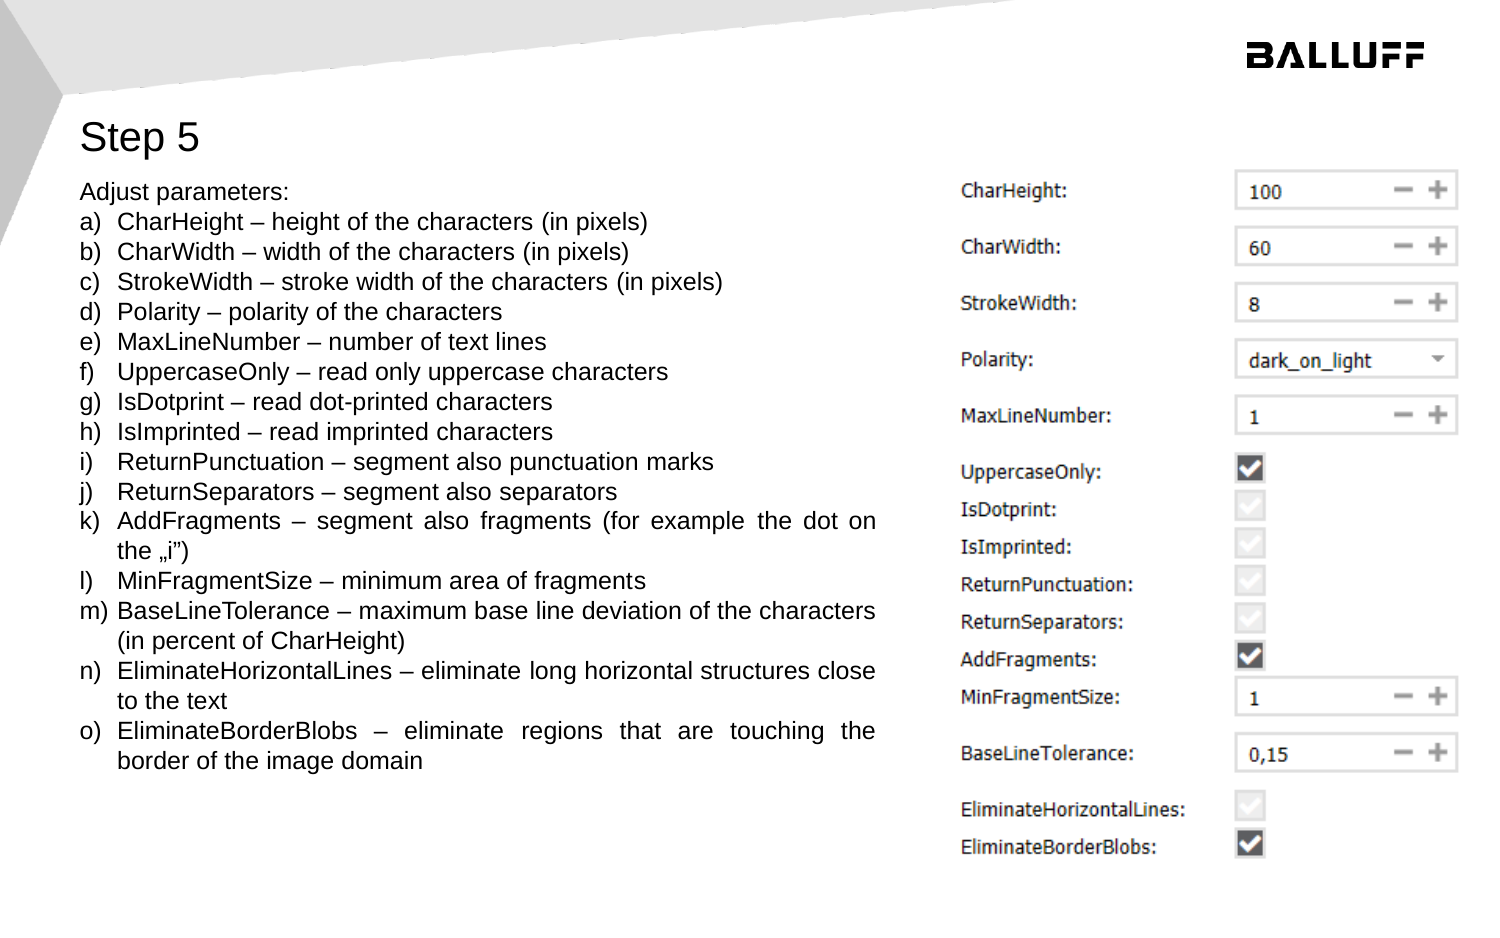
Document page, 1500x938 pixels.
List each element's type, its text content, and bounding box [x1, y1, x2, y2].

picture [0, 0, 1497, 863]
text_box Adjust parameters: CharHeight – height of the characters (in pixels) CharWidth – width of the characters (in pixels) StrokeWidth – stroke width of the characters (in pixels) Polarity – polarity of the characters MaxLineNumber – number of text lines UppercaseOnly – read only uppercase characters IsDotprint – read dot-printed characters IsImprinted – read imprinted characters ReturnPunctuation – segment also punctuation marks ReturnSeparators – segment also separators AddFragments – segment also fragments (for example the dot on the „i”) MinFragmentSize – minimum area of fragments BaseLineTolerance – maximum base line deviation of the characters (in percent of CharHeight) EliminateHorizontalLines – eliminate long horizontal structures close to the text EliminateBorderBlobs – eliminate regions that are touching the border of the image domain [64, 168, 892, 782]
text_box Step 5 [64, 102, 290, 168]
